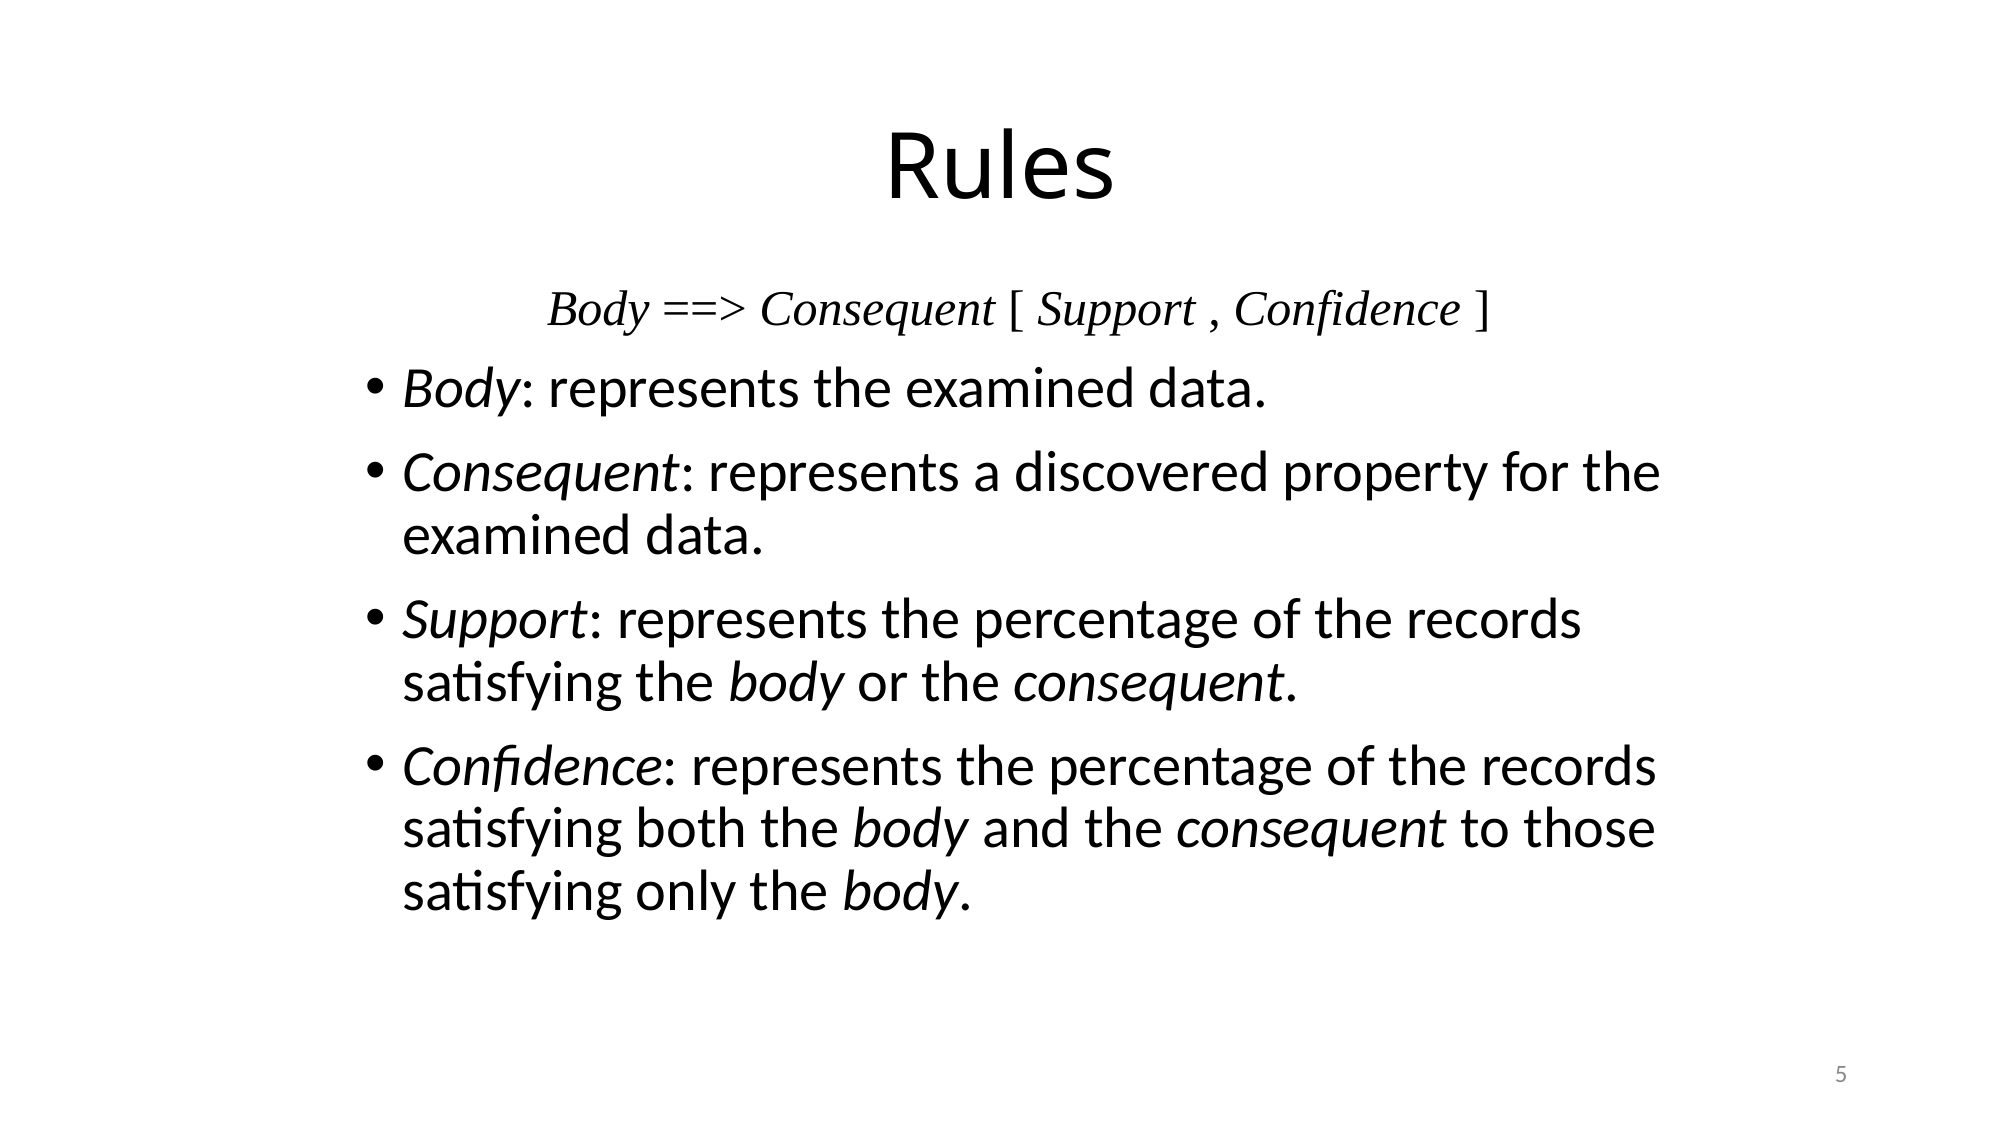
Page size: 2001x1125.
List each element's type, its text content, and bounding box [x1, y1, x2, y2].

slide_number 5 [1412, 1042, 1863, 1103]
list Body ==> Consequent [ Support , Confidence ] Body: represents the examined data. Consequent: represents a discovered property for the examined data. Support: represents the percentage of the records satisfying the body or the consequent. Confidence: represents the percentage of the records satisfying both the body and the consequent to those satisfying only the body. [350, 275, 1700, 988]
title Rules [137, 59, 1863, 278]
